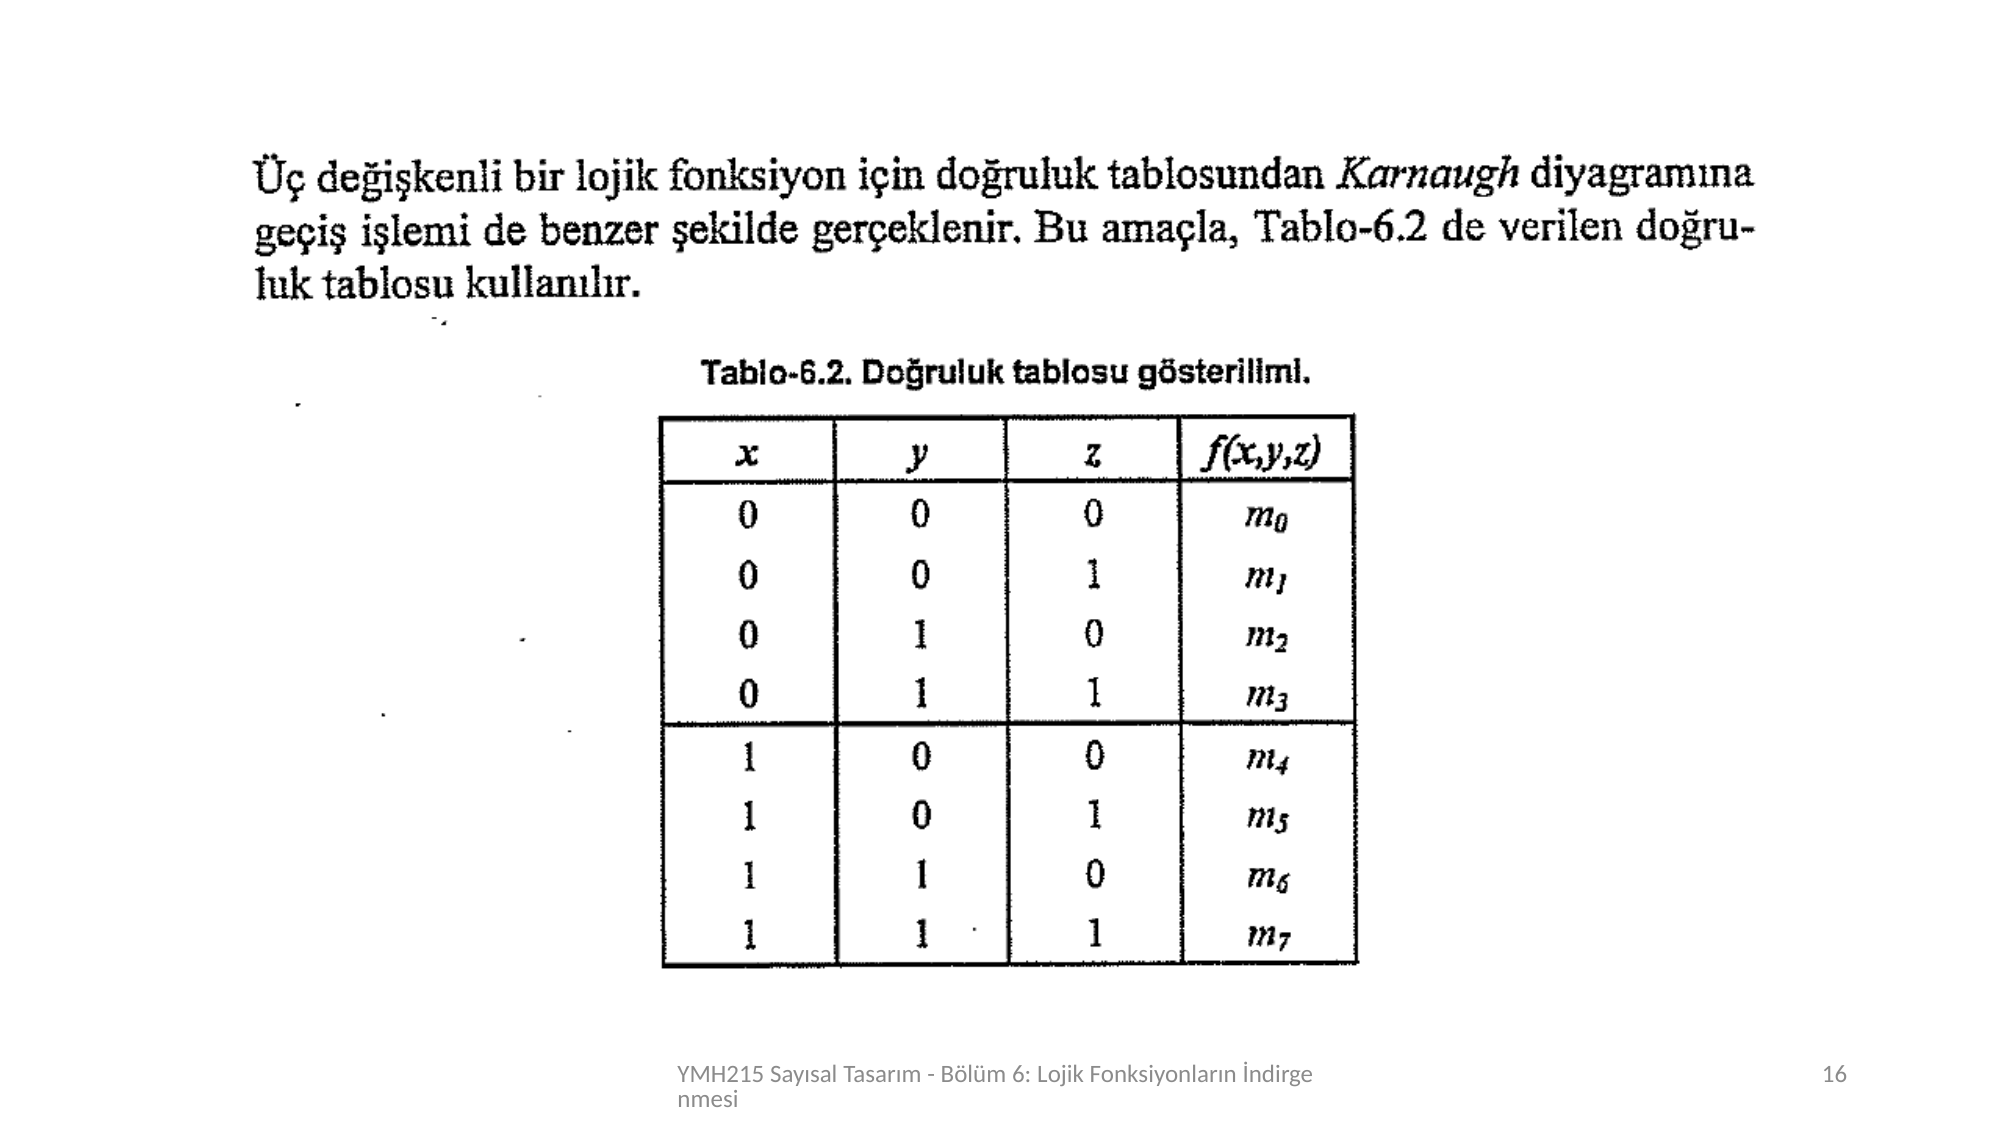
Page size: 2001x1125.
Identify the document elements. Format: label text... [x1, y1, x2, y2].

picture [221, 125, 1779, 1000]
slide_number 16 [1412, 1042, 1863, 1103]
footer YMH215 Sayısal Tasarım - Bölüm 6: Lojik Fonksiyonların İndirgenmesi [662, 1042, 1338, 1103]
